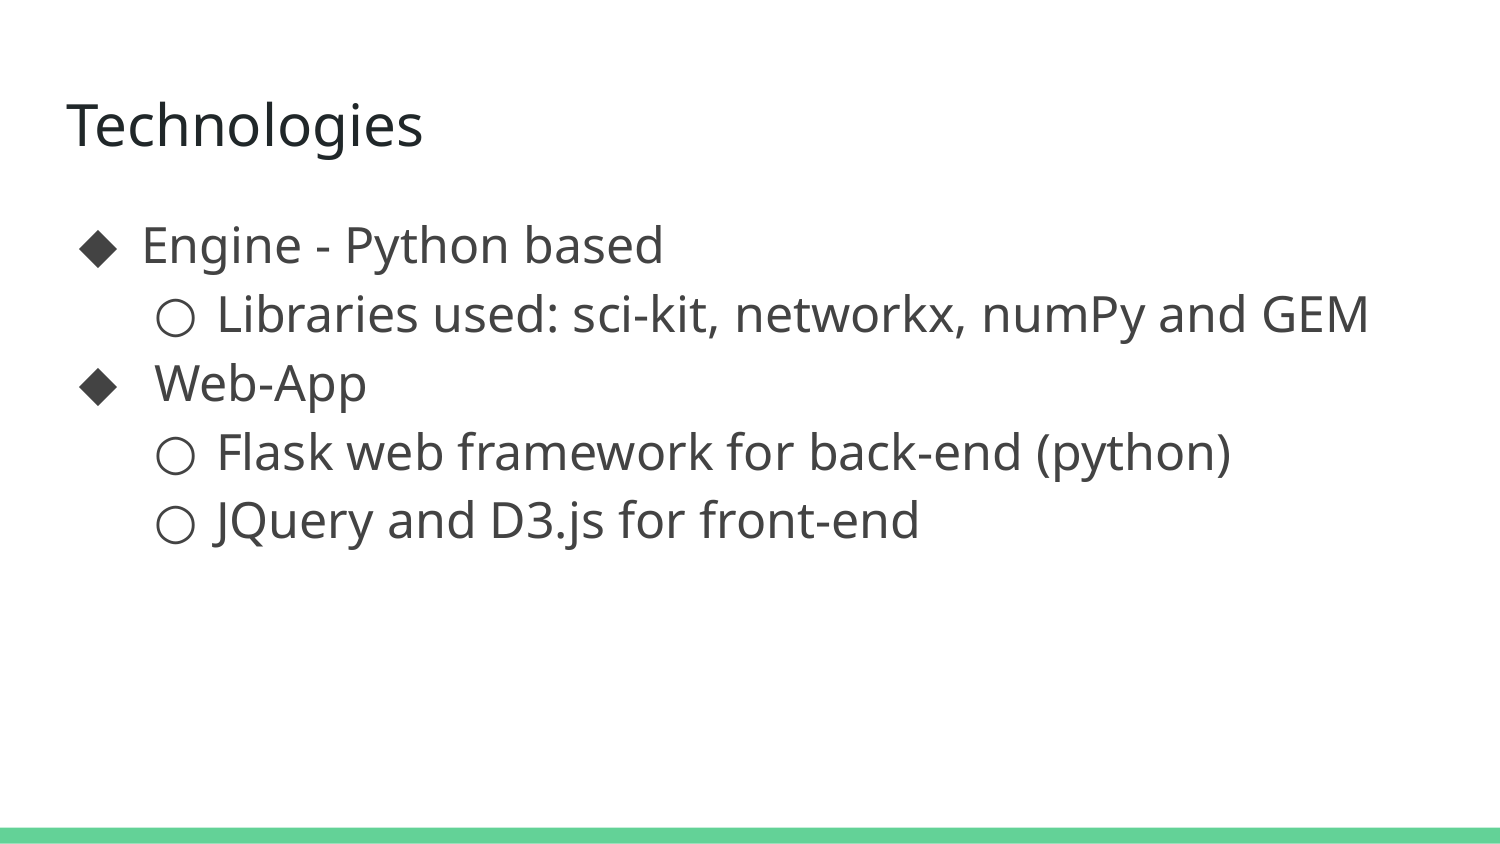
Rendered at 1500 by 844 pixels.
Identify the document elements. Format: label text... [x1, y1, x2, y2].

title Technologies [51, 72, 1449, 167]
list Engine - Python based Libraries used: sci-kit, networkx, numPy and GEM Web-App Flask web framework for back-end (python) JQuery and D3.js for front-end [51, 189, 1449, 750]
